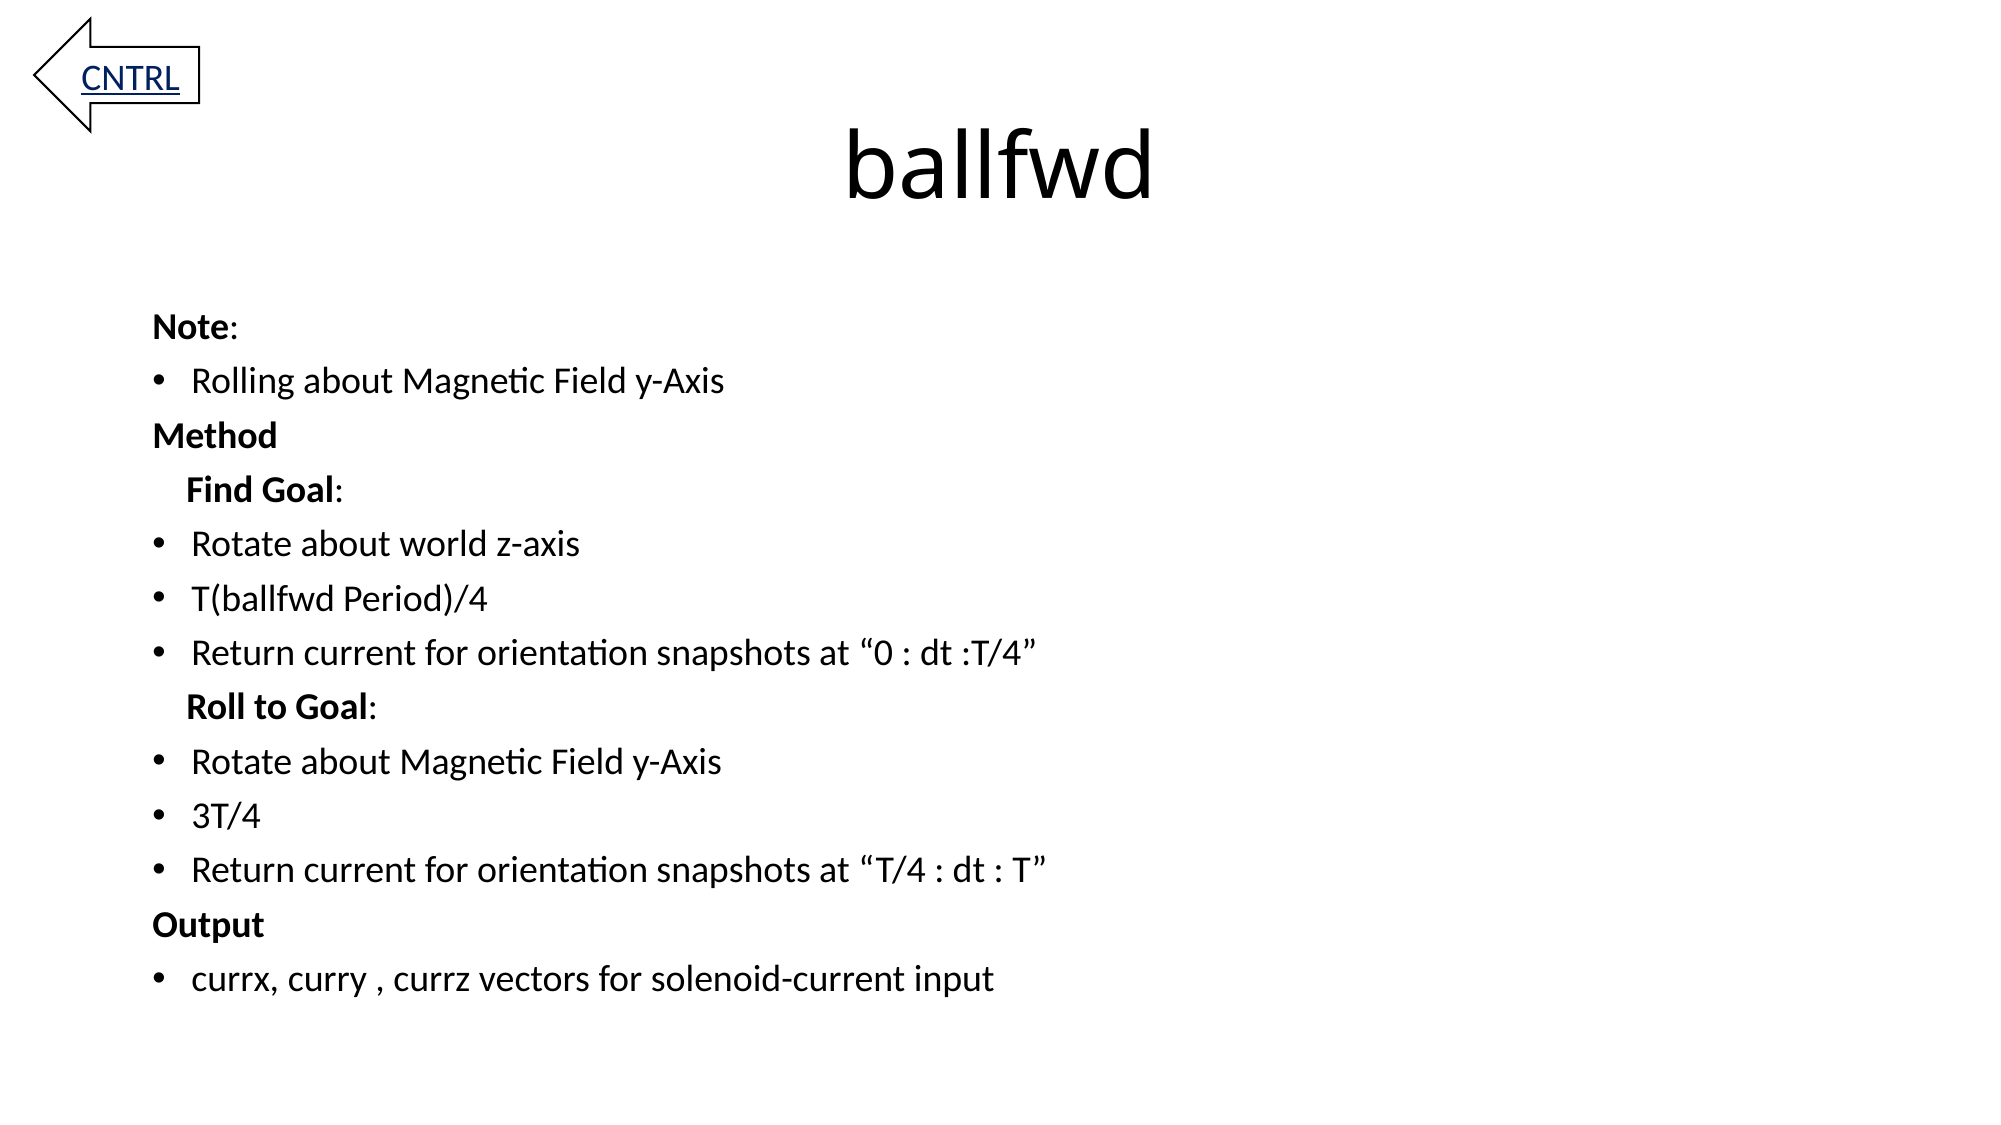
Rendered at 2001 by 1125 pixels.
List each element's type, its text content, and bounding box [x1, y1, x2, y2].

title ballfwd [137, 59, 1863, 278]
list Note: Rolling about Magnetic Field y-Axis Method Find Goal: Rotate about world z-axis T(ballfwd Period)/4 Return current for orientation snapshots at “0 : dt :T/4” Roll to Goal: Rotate about Magnetic Field y-Axis 3T/4 Return current for orientation snapshots at “T/4 : dt : T” Output currx, curry , currz vectors for solenoid-current input [137, 299, 1863, 1014]
text_box CNTRL [32, 16, 201, 134]
